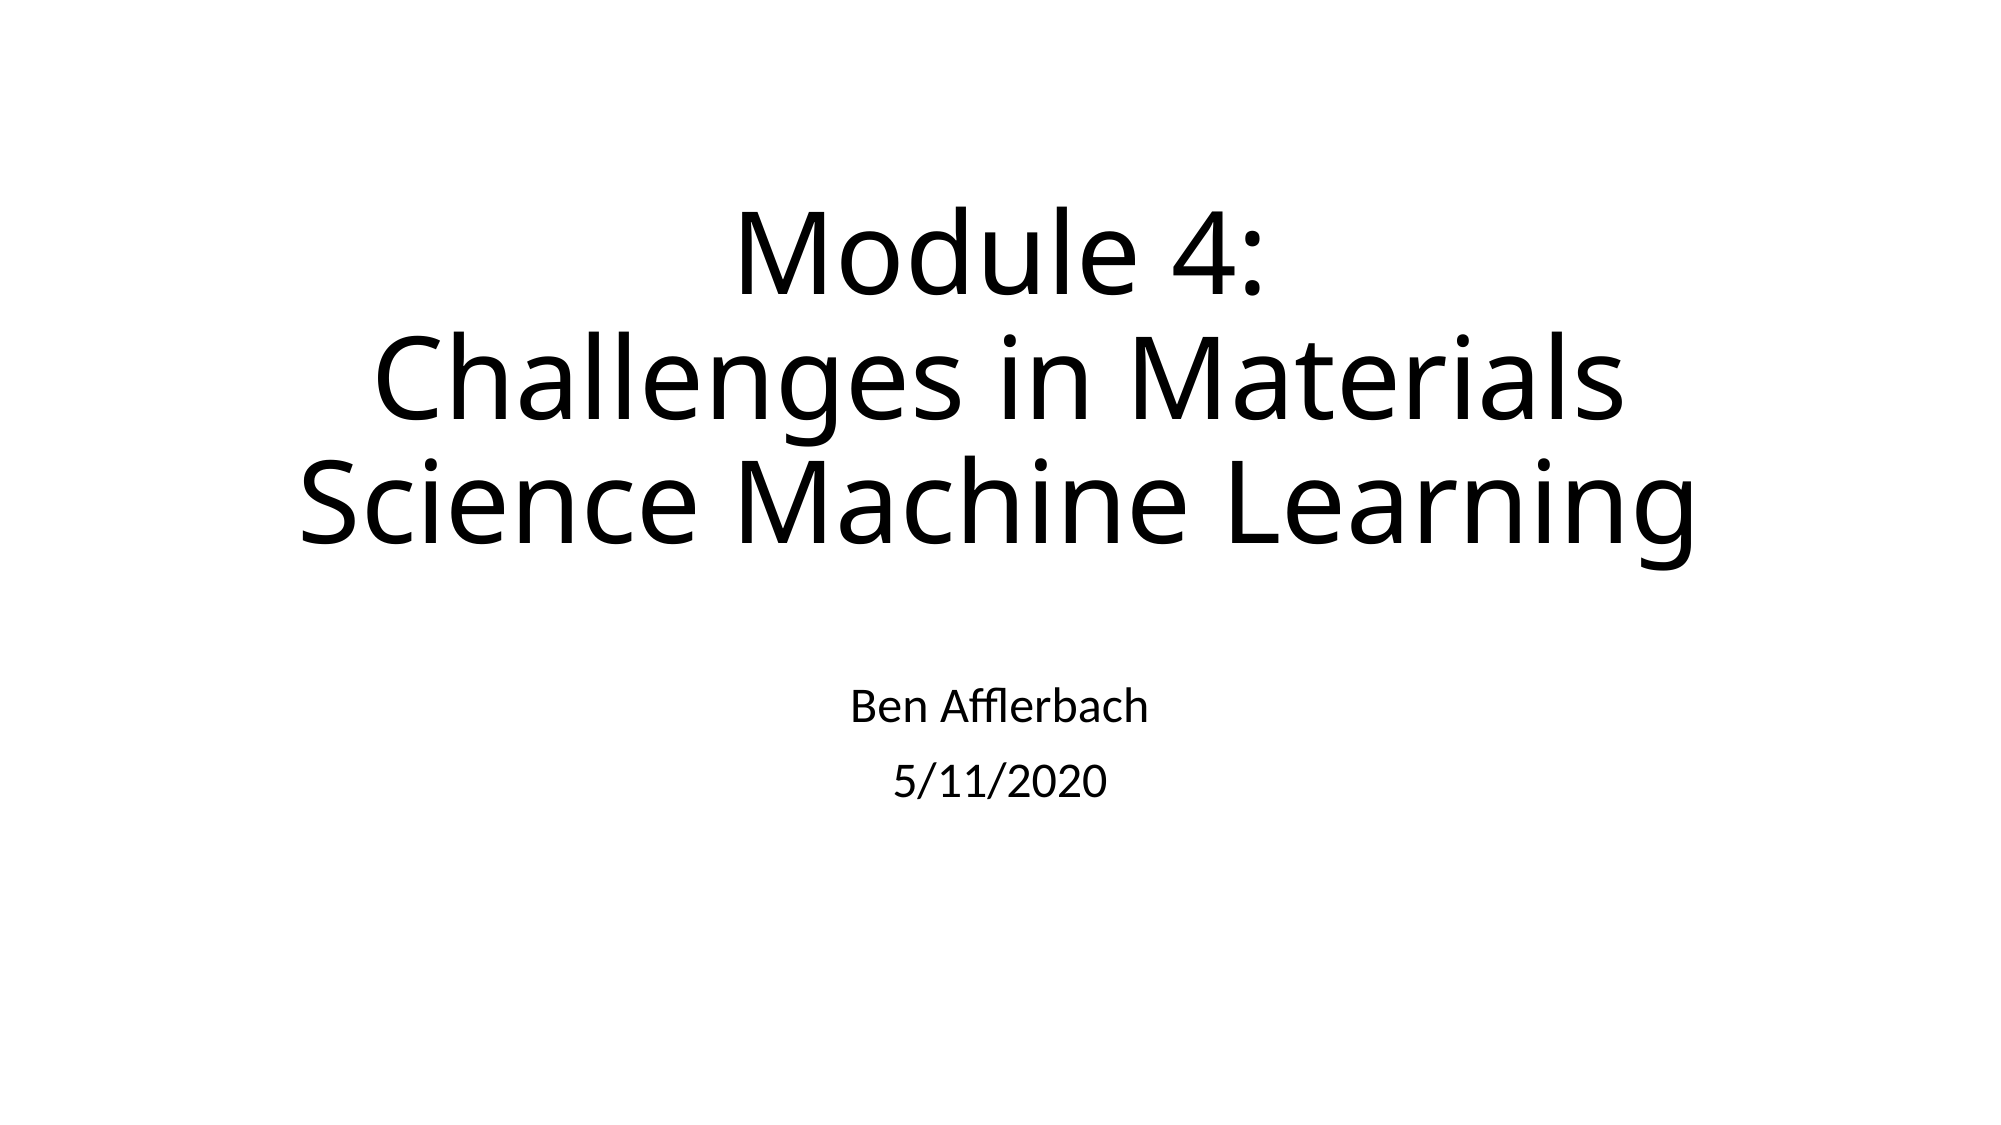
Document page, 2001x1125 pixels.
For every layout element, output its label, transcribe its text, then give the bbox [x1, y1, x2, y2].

subtitle Ben Afflerbach 5/11/2020 [249, 590, 1750, 863]
title Module 4: Challenges in Materials Science Machine Learning [249, 184, 1750, 576]
